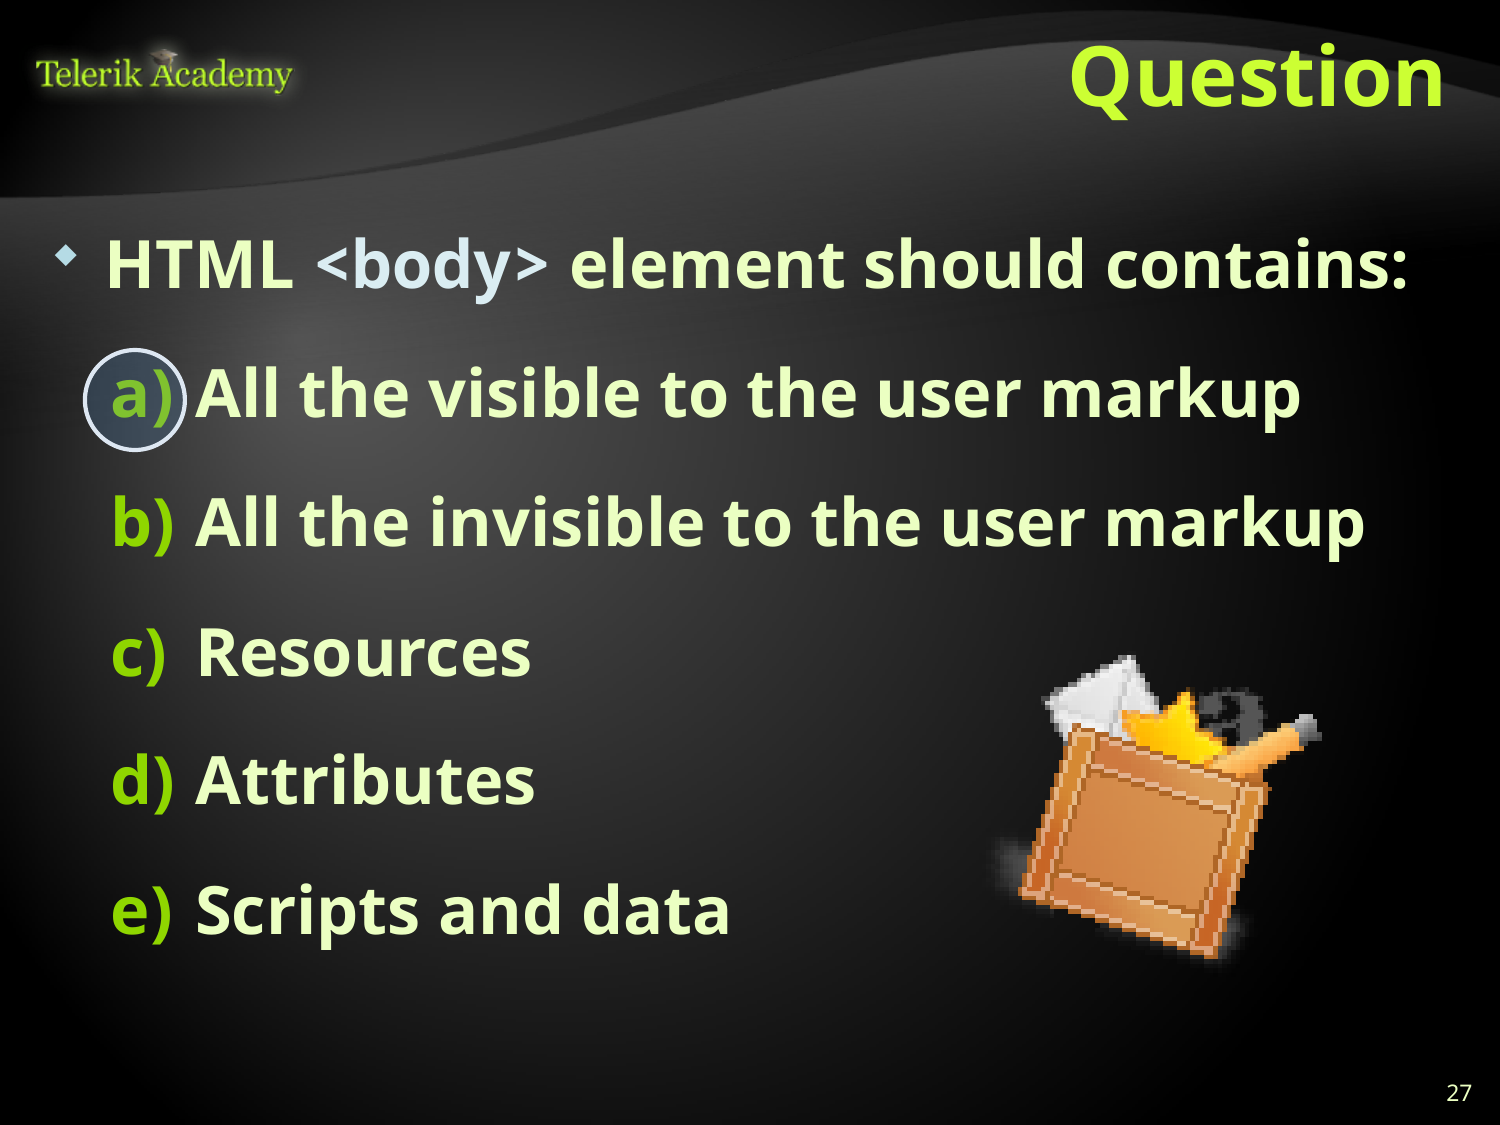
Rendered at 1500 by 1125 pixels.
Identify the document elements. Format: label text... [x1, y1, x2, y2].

list HTML <body> element should contains: All the visible to the user markup All the invisible to the user markup Resources Attributes Scripts and data [37, 214, 1463, 963]
text_box [82, 347, 187, 453]
slide_number 27 [1412, 1074, 1488, 1113]
picture [0, 0, 1500, 1125]
title Question [300, 12, 1463, 150]
